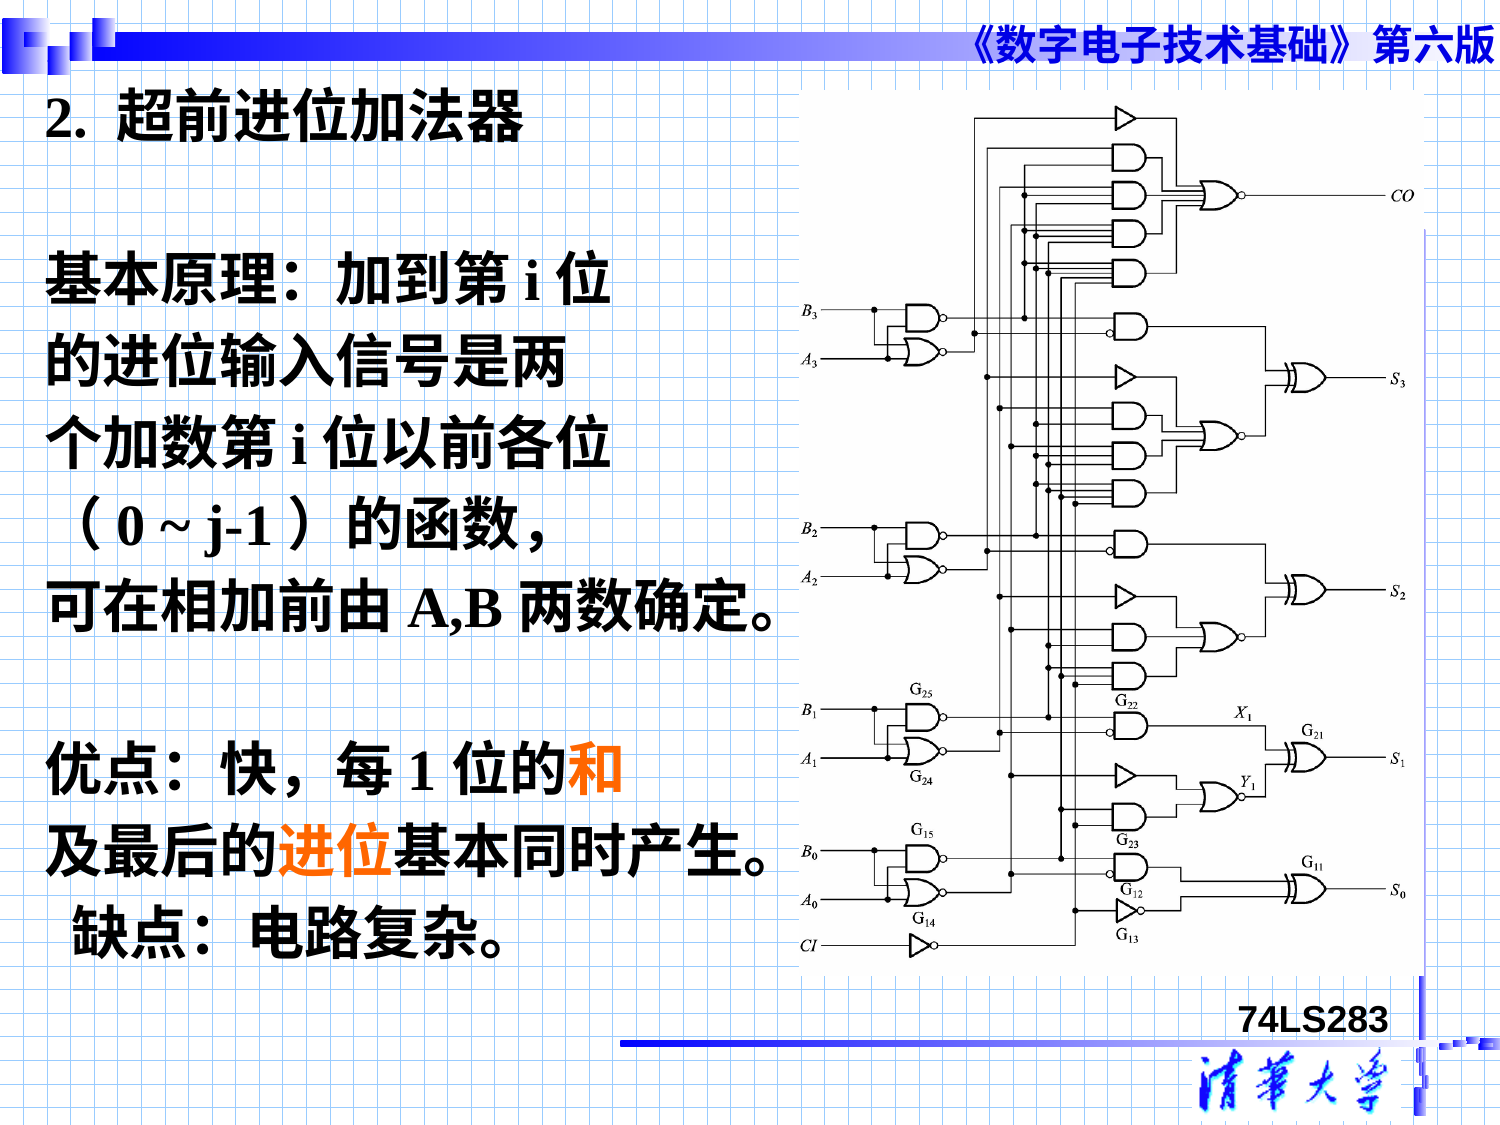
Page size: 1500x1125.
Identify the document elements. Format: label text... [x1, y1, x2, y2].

picture [799, 89, 1424, 977]
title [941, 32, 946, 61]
text_box 74LS283 [1222, 987, 1459, 1048]
table_cell 0 [858, 32, 862, 61]
picture [1192, 1046, 1401, 1121]
list 2. 超前进位加法器 基本原理：加到第i位 的进位输入信号是两 个加数第i位以前各位 （0 ~ j-1）的函数， 可在相加前由A,B两数确定。 优点：快，每1位的和 及最后的进位基本同时产生。 缺点：电路复杂。 [29, 71, 1365, 977]
table_cell 0 [774, 32, 778, 61]
